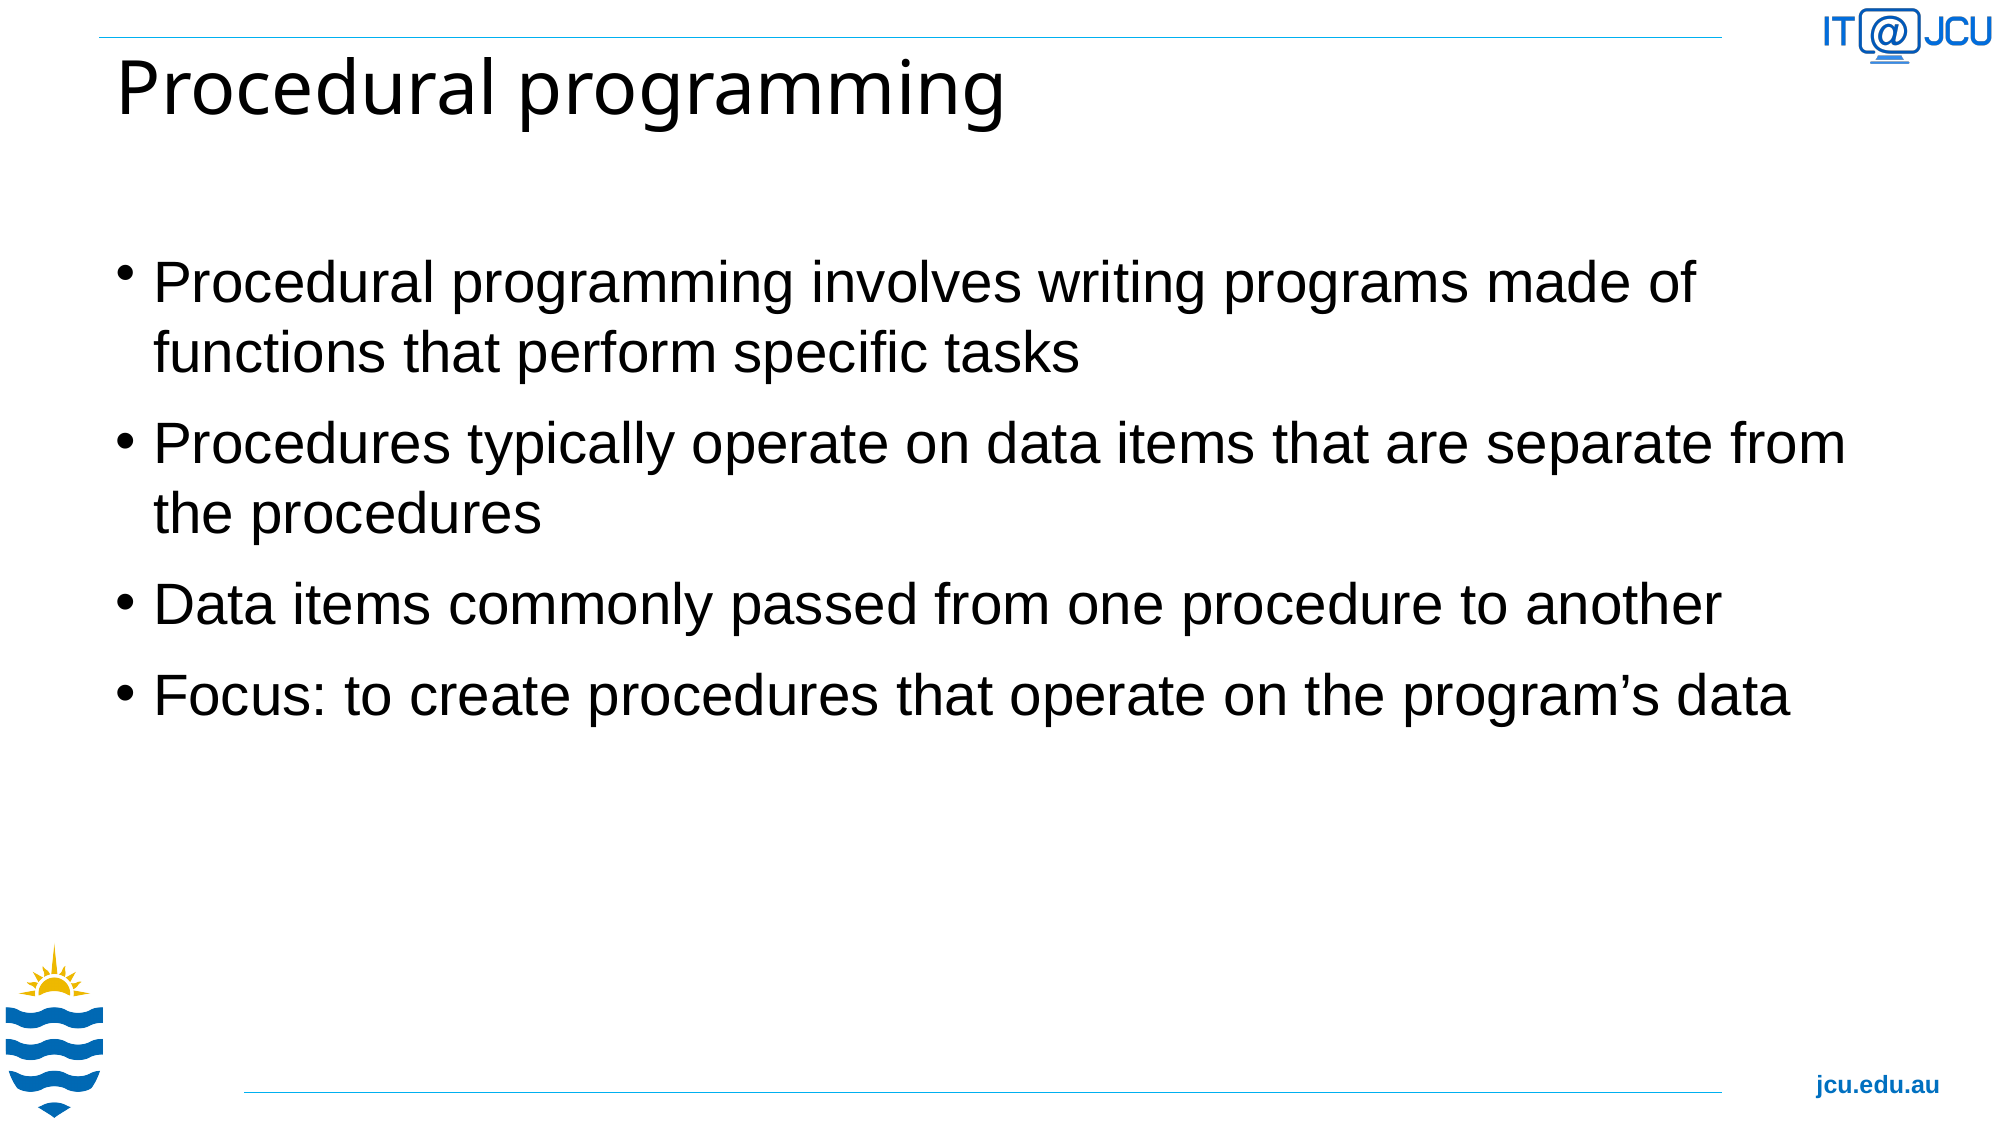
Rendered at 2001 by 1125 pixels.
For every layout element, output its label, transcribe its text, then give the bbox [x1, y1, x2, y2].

picture [0, 942, 110, 1125]
picture [1822, 6, 1995, 67]
title Procedural programming [100, 42, 1895, 224]
list Procedural programming involves writing programs made of functions that perform specific tasks Procedures typically operate on data items that are separate from the procedures Data items commonly passed from one procedure to another Focus: to create procedures that operate on the program’s data [100, 237, 1895, 1094]
